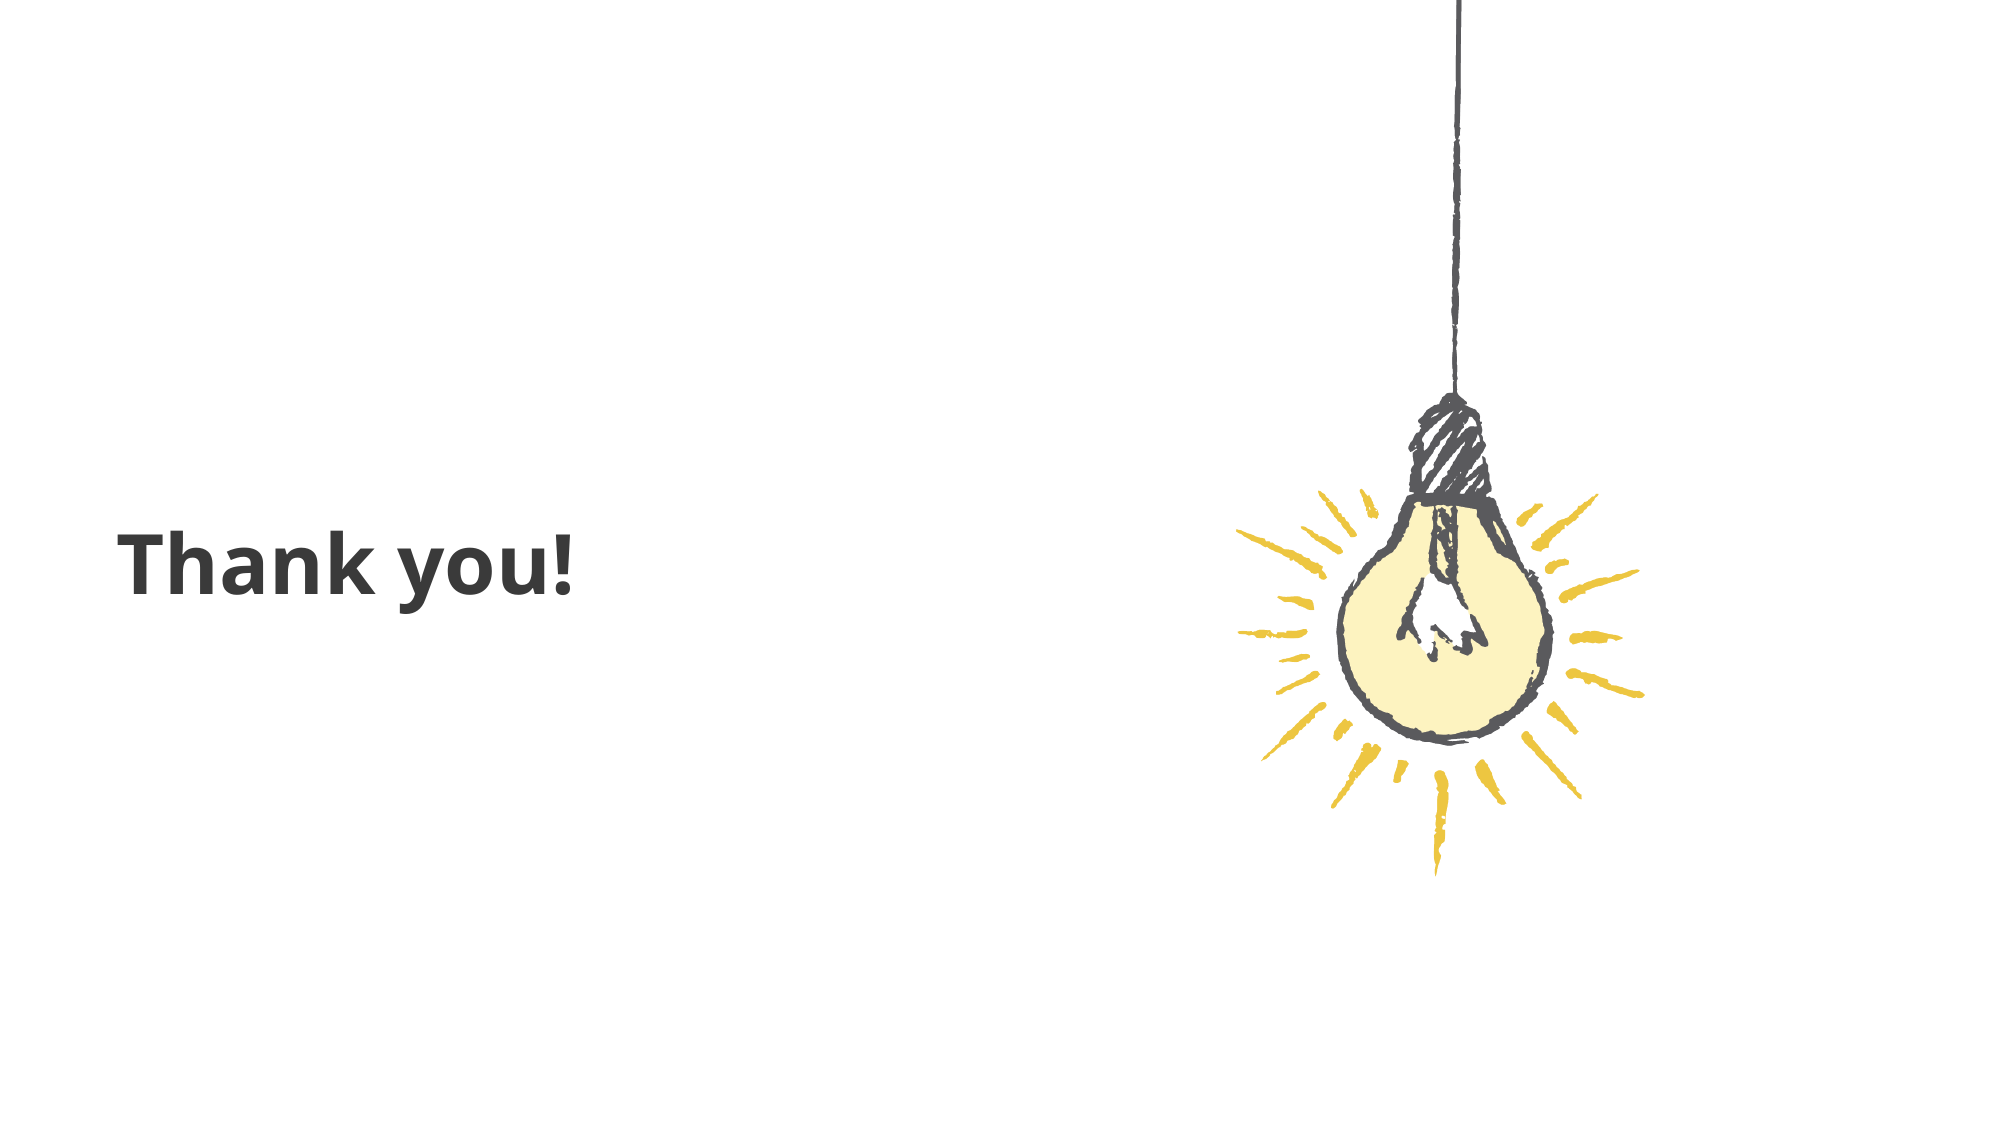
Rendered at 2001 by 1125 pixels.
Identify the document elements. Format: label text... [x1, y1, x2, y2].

title Thank you! [101, 72, 942, 1050]
picture [1187, 0, 1715, 888]
